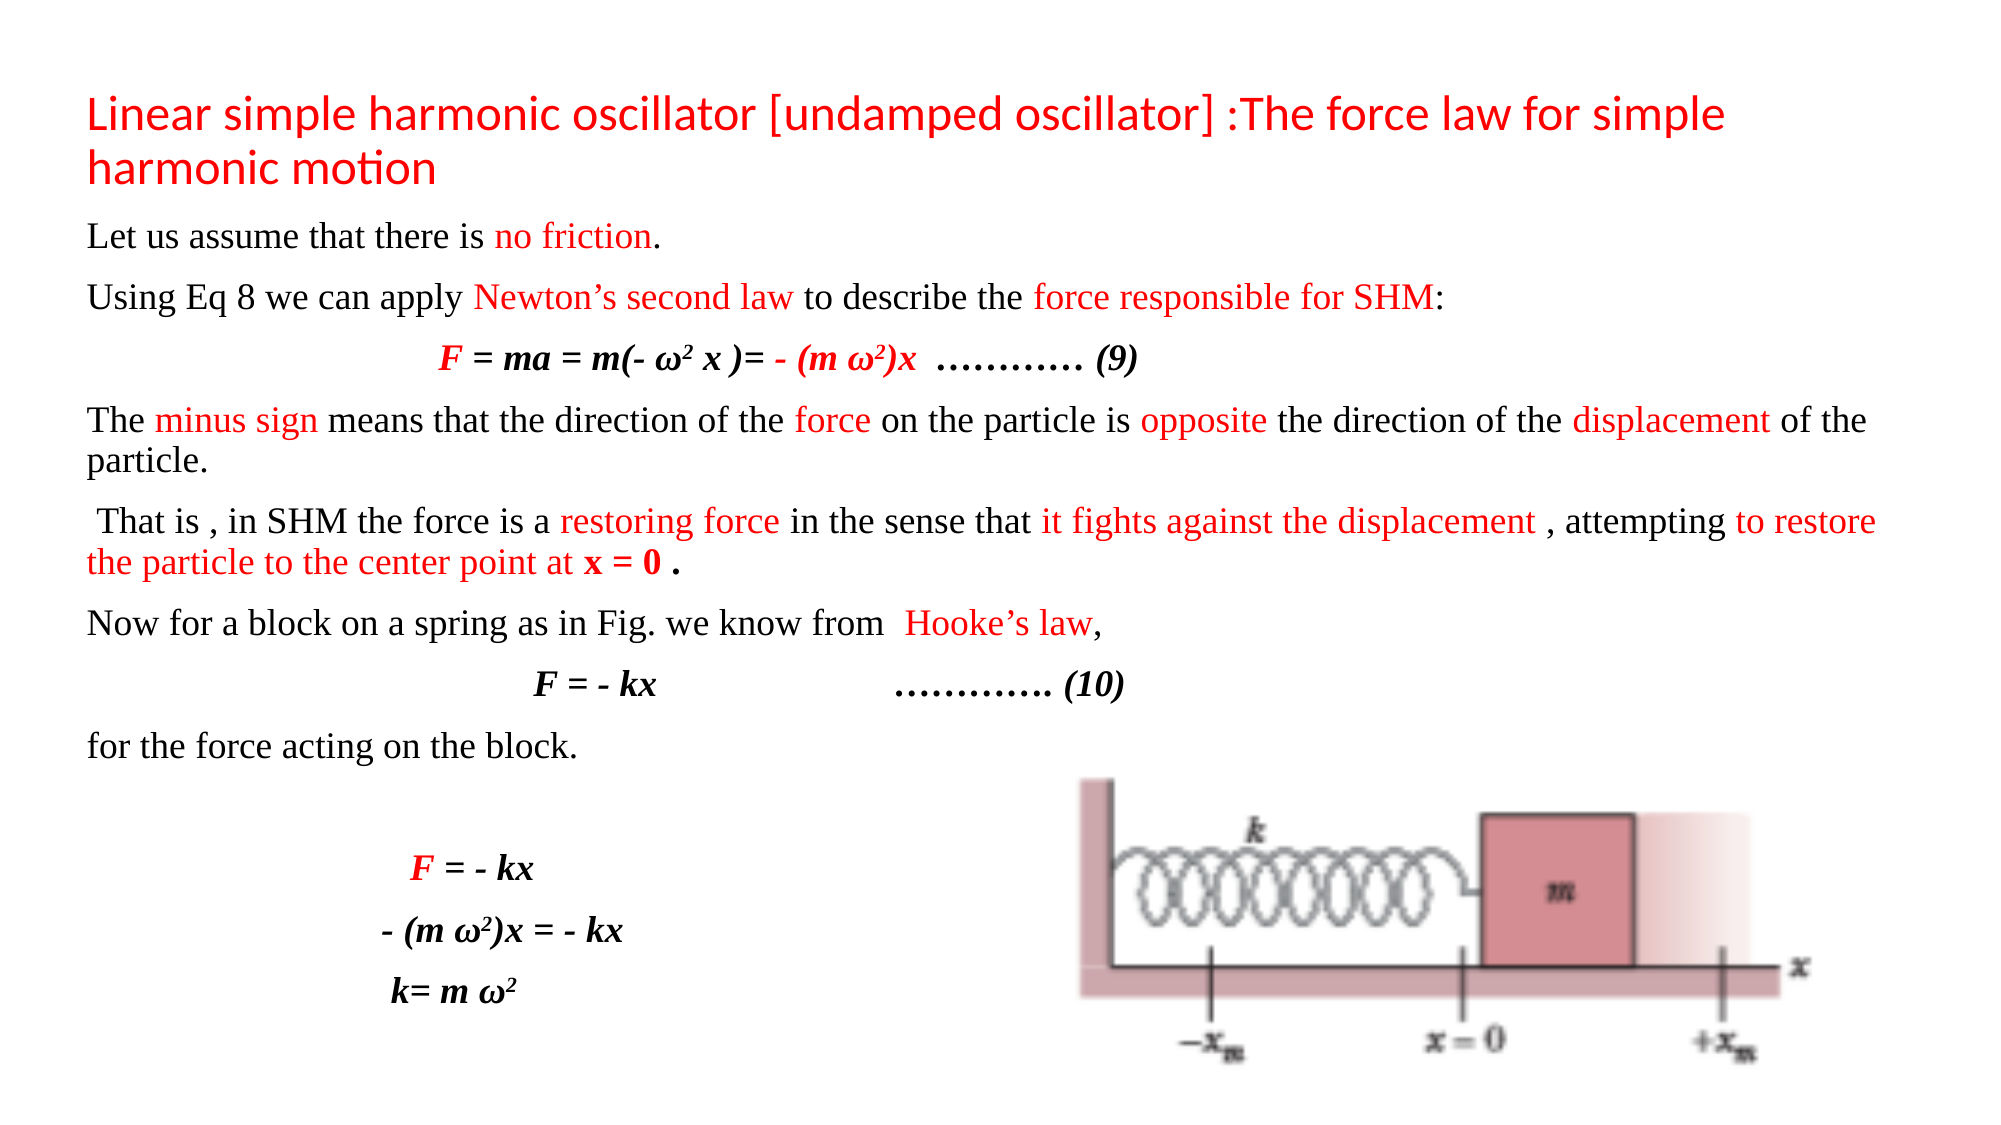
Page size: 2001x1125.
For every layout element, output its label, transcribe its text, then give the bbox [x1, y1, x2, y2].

list Linear simple harmonic oscillator [undamped oscillator] :The force law for simple harmonic motion Let us assume that there is no friction. Using Eq 8 we can apply Newton’s second law to describe the force responsible for SHM: F = ma = m(- ω2 x )= - (m ω2)x ………… (9) The minus sign means that the direction of the force on the particle is opposite the direction of the displacement of the particle. That is , in SHM the force is a restoring force in the sense that it fights against the displacement , attempting to restore the particle to the center point at x = 0 . Now for a block on a spring as in Fig. we know from Hooke’s law, F = - kx …………. (10) for the force acting on the block. F = - kx - (m ω2)x = - kx k= m ω2 [71, 79, 1900, 1096]
picture [994, 726, 1900, 1096]
